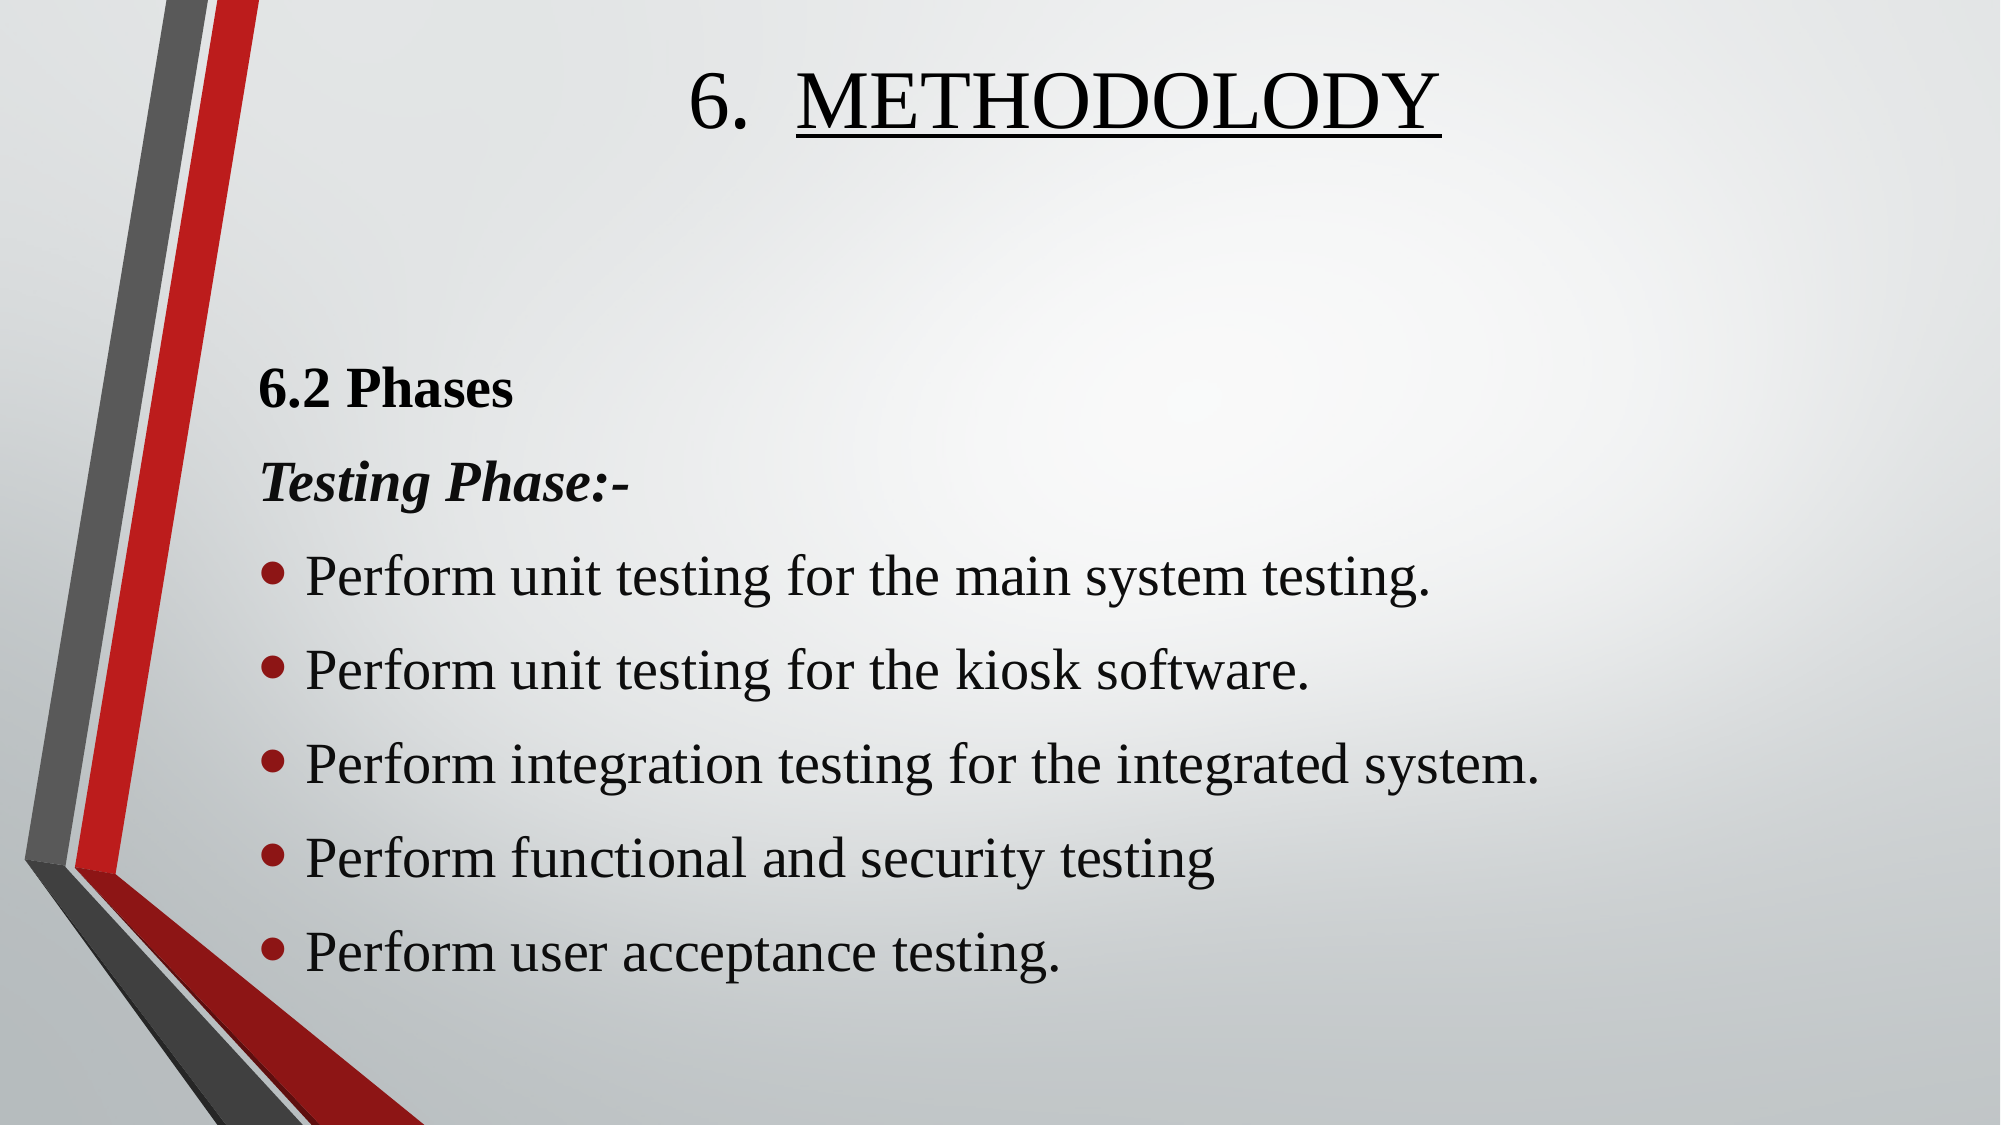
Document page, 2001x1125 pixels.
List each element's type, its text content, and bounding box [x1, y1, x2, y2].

list 6.2 Phases Testing Phase:- Perform unit testing for the main system testing. Perform unit testing for the kiosk software. Perform integration testing for the integrated system. Perform functional and security testing Perform user acceptance testing. [243, 174, 1887, 1050]
title 6. METHODOLODY [243, 16, 1887, 174]
